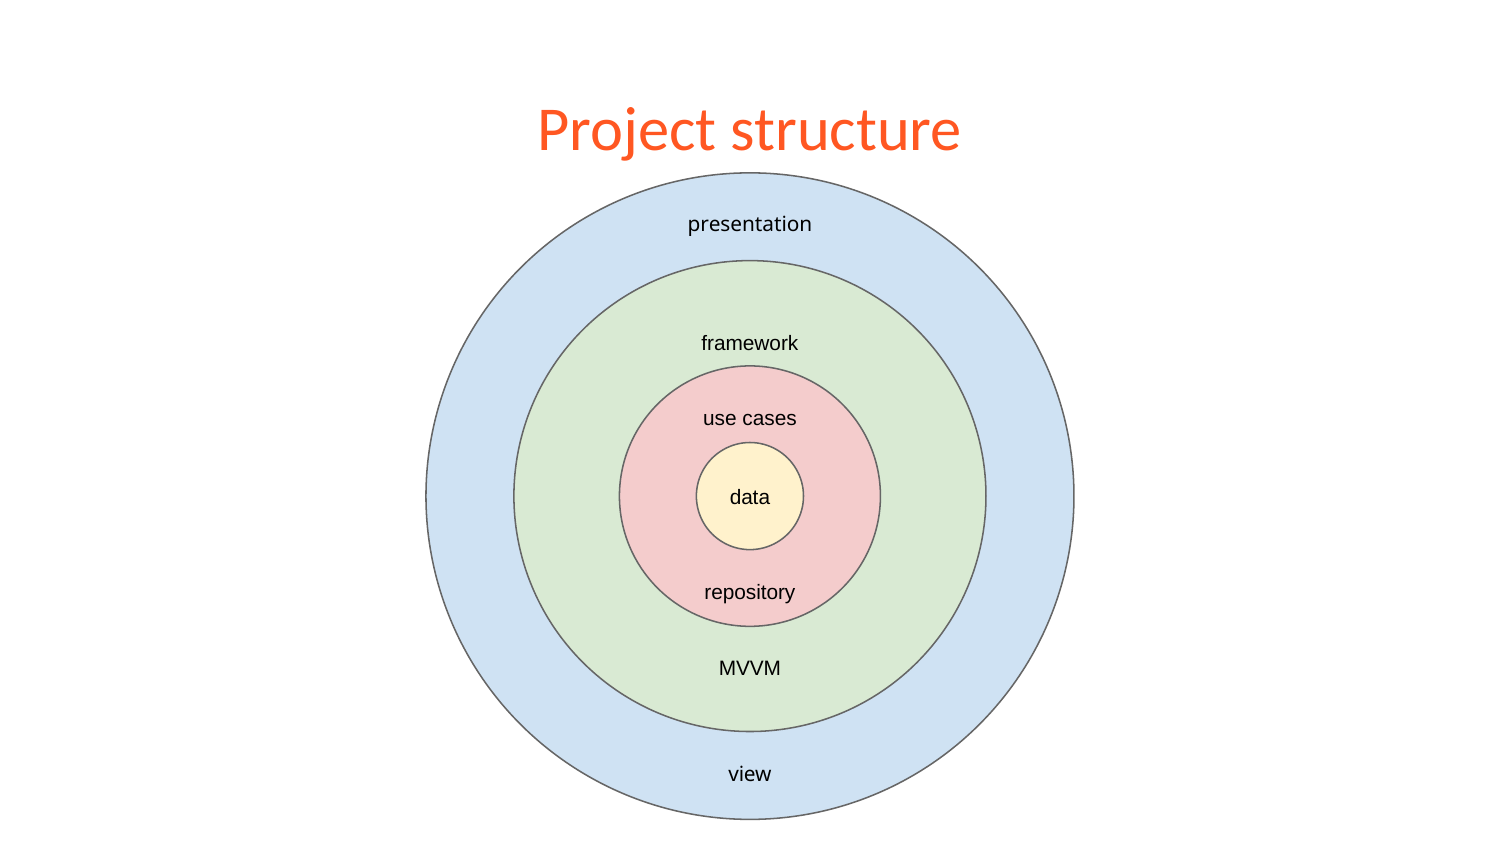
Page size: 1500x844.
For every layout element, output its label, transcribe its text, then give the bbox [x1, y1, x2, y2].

text_box [425, 172, 1074, 809]
text_box data [696, 442, 804, 550]
text_box use cases repository [619, 365, 881, 627]
text_box view [667, 745, 833, 831]
title Project structure [51, 72, 1449, 167]
text_box framework MVVM [513, 275, 986, 732]
text_box presentation [667, 195, 833, 281]
